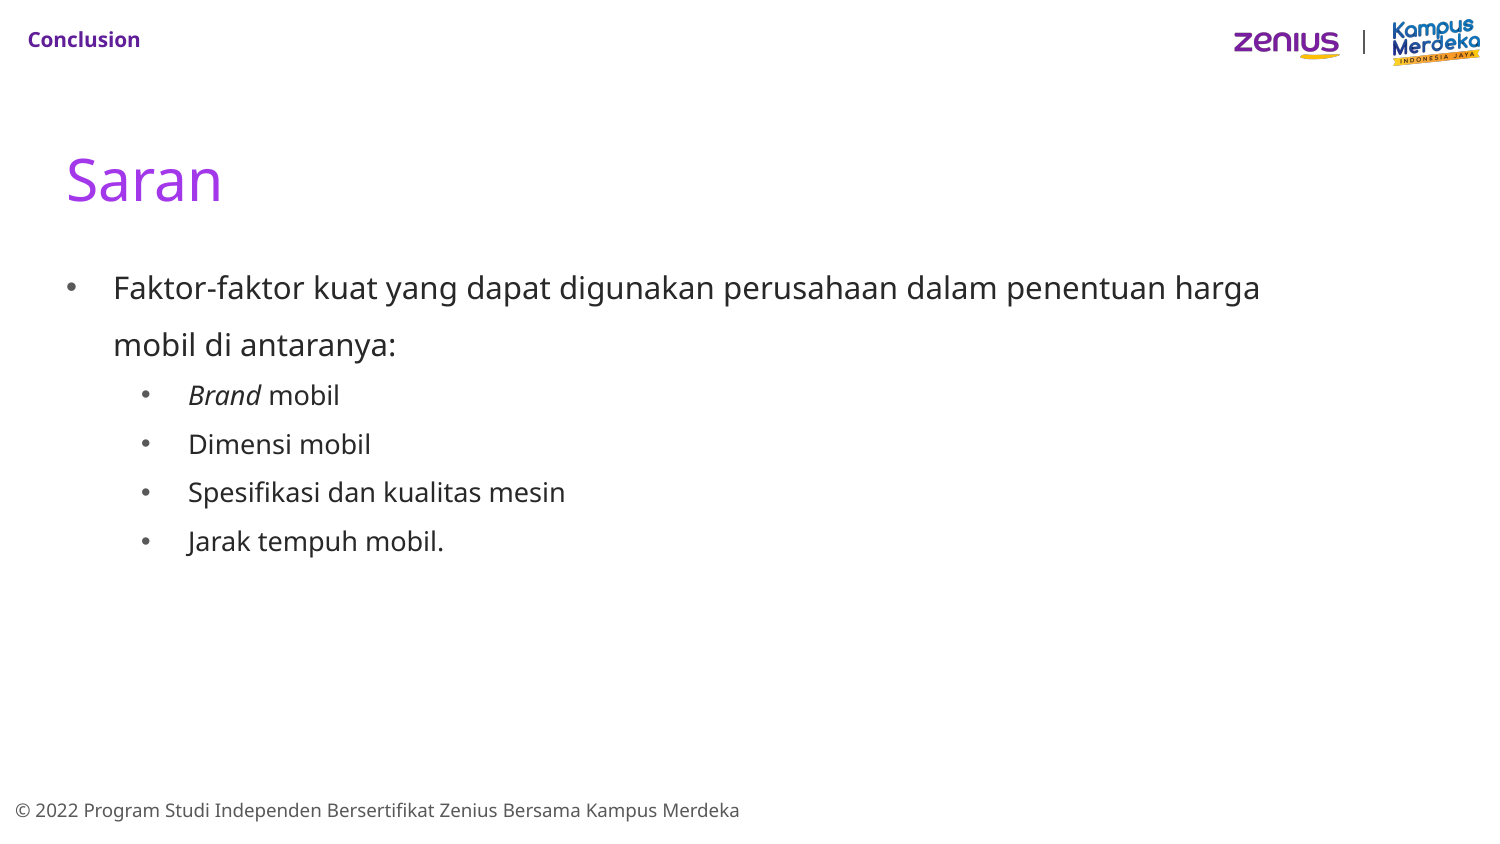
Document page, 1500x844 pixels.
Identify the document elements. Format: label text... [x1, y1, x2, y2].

list Faktor-faktor kuat yang dapat digunakan perusahaan dalam penentuan harga mobil di antaranya: Brand mobil Dimensi mobil Spesifikasi dan kualitas mesin Jarak tempuh mobil. [51, 245, 1353, 753]
text_box Conclusion [12, 14, 1011, 65]
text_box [1230, 15, 1480, 69]
title Saran [51, 110, 1443, 245]
text_box © 2022 Program Studi Independen Bersertifikat Zenius Bersama Kampus Merdeka [0, 787, 1468, 833]
